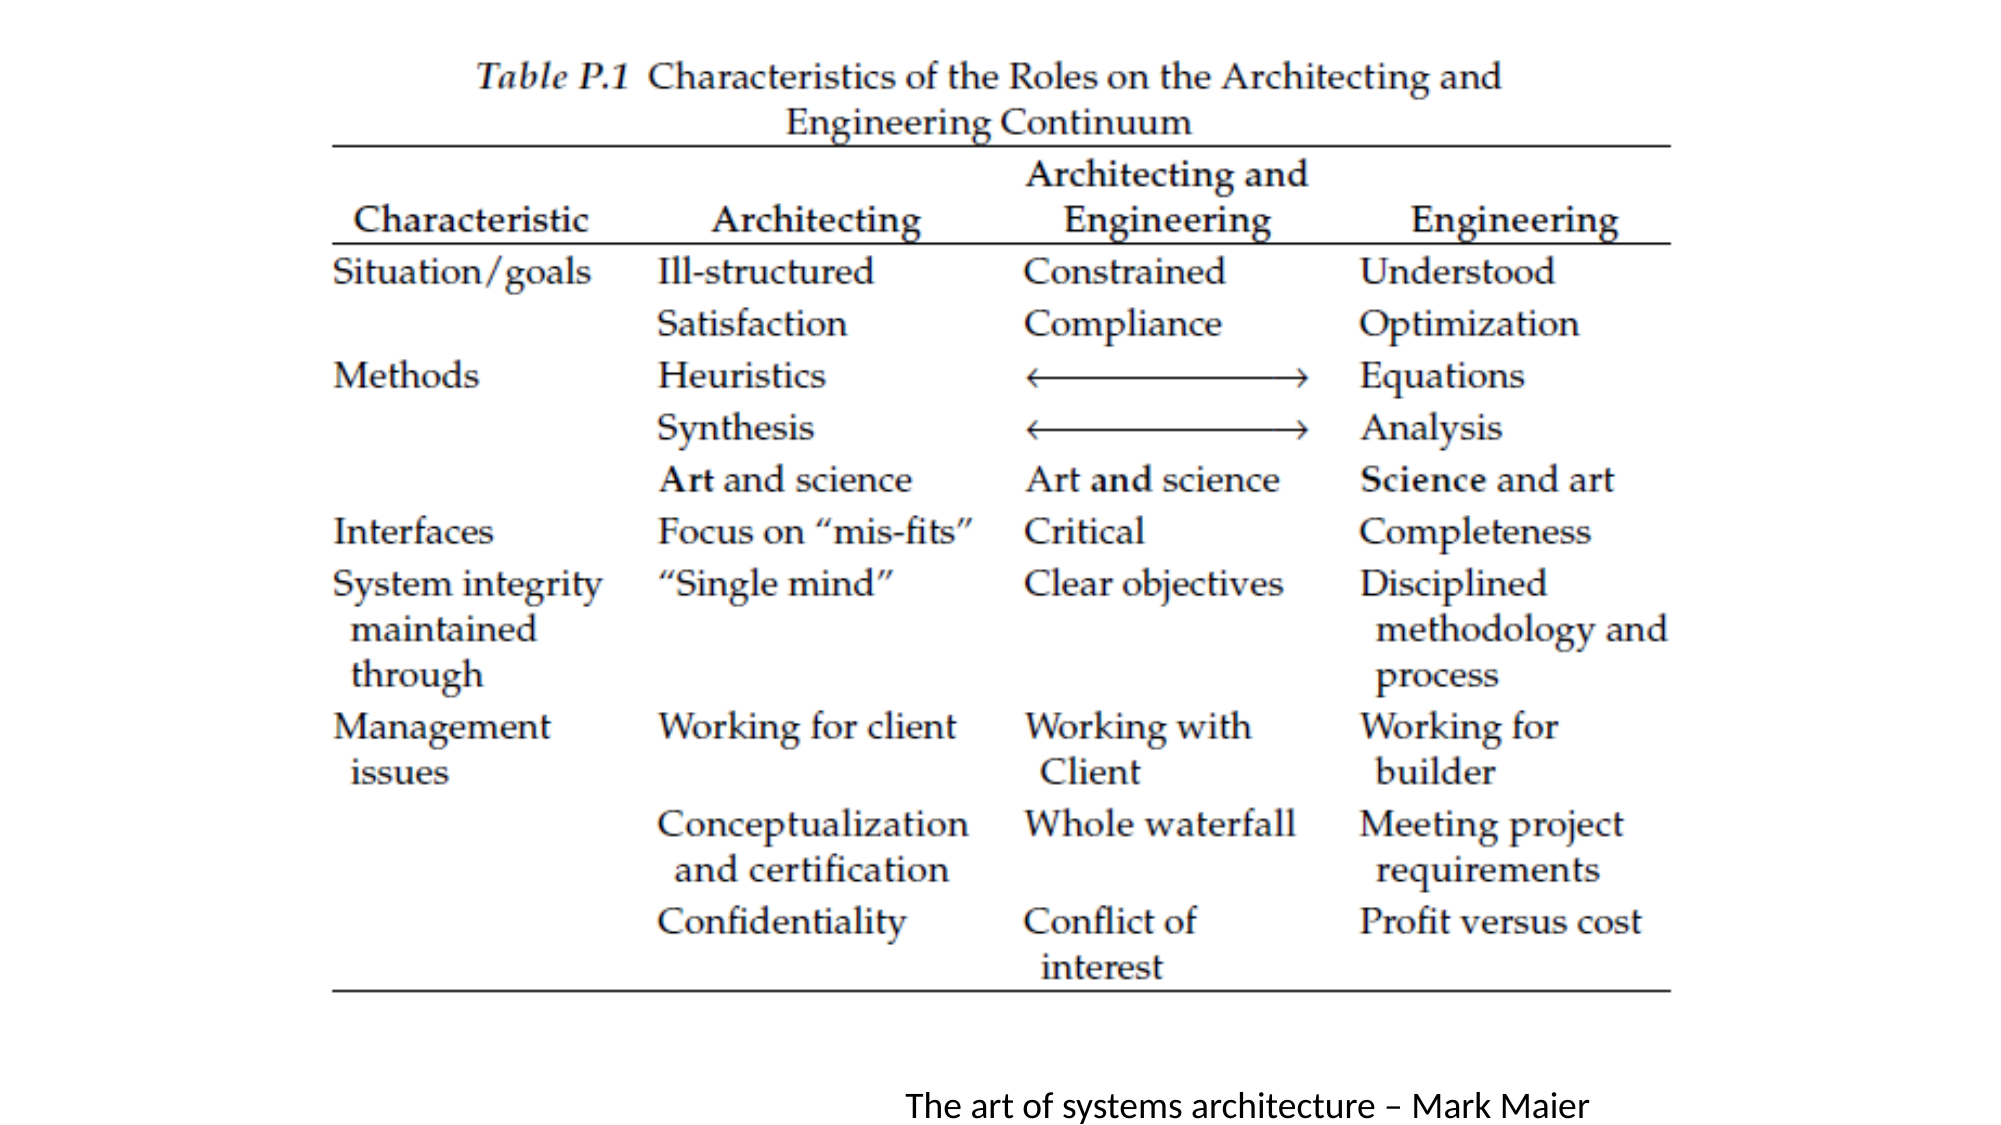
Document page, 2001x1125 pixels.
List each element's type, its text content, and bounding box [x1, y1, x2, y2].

text_box The art of systems architecture – Mark Maier [890, 1073, 1606, 1125]
picture [270, 33, 1730, 1023]
